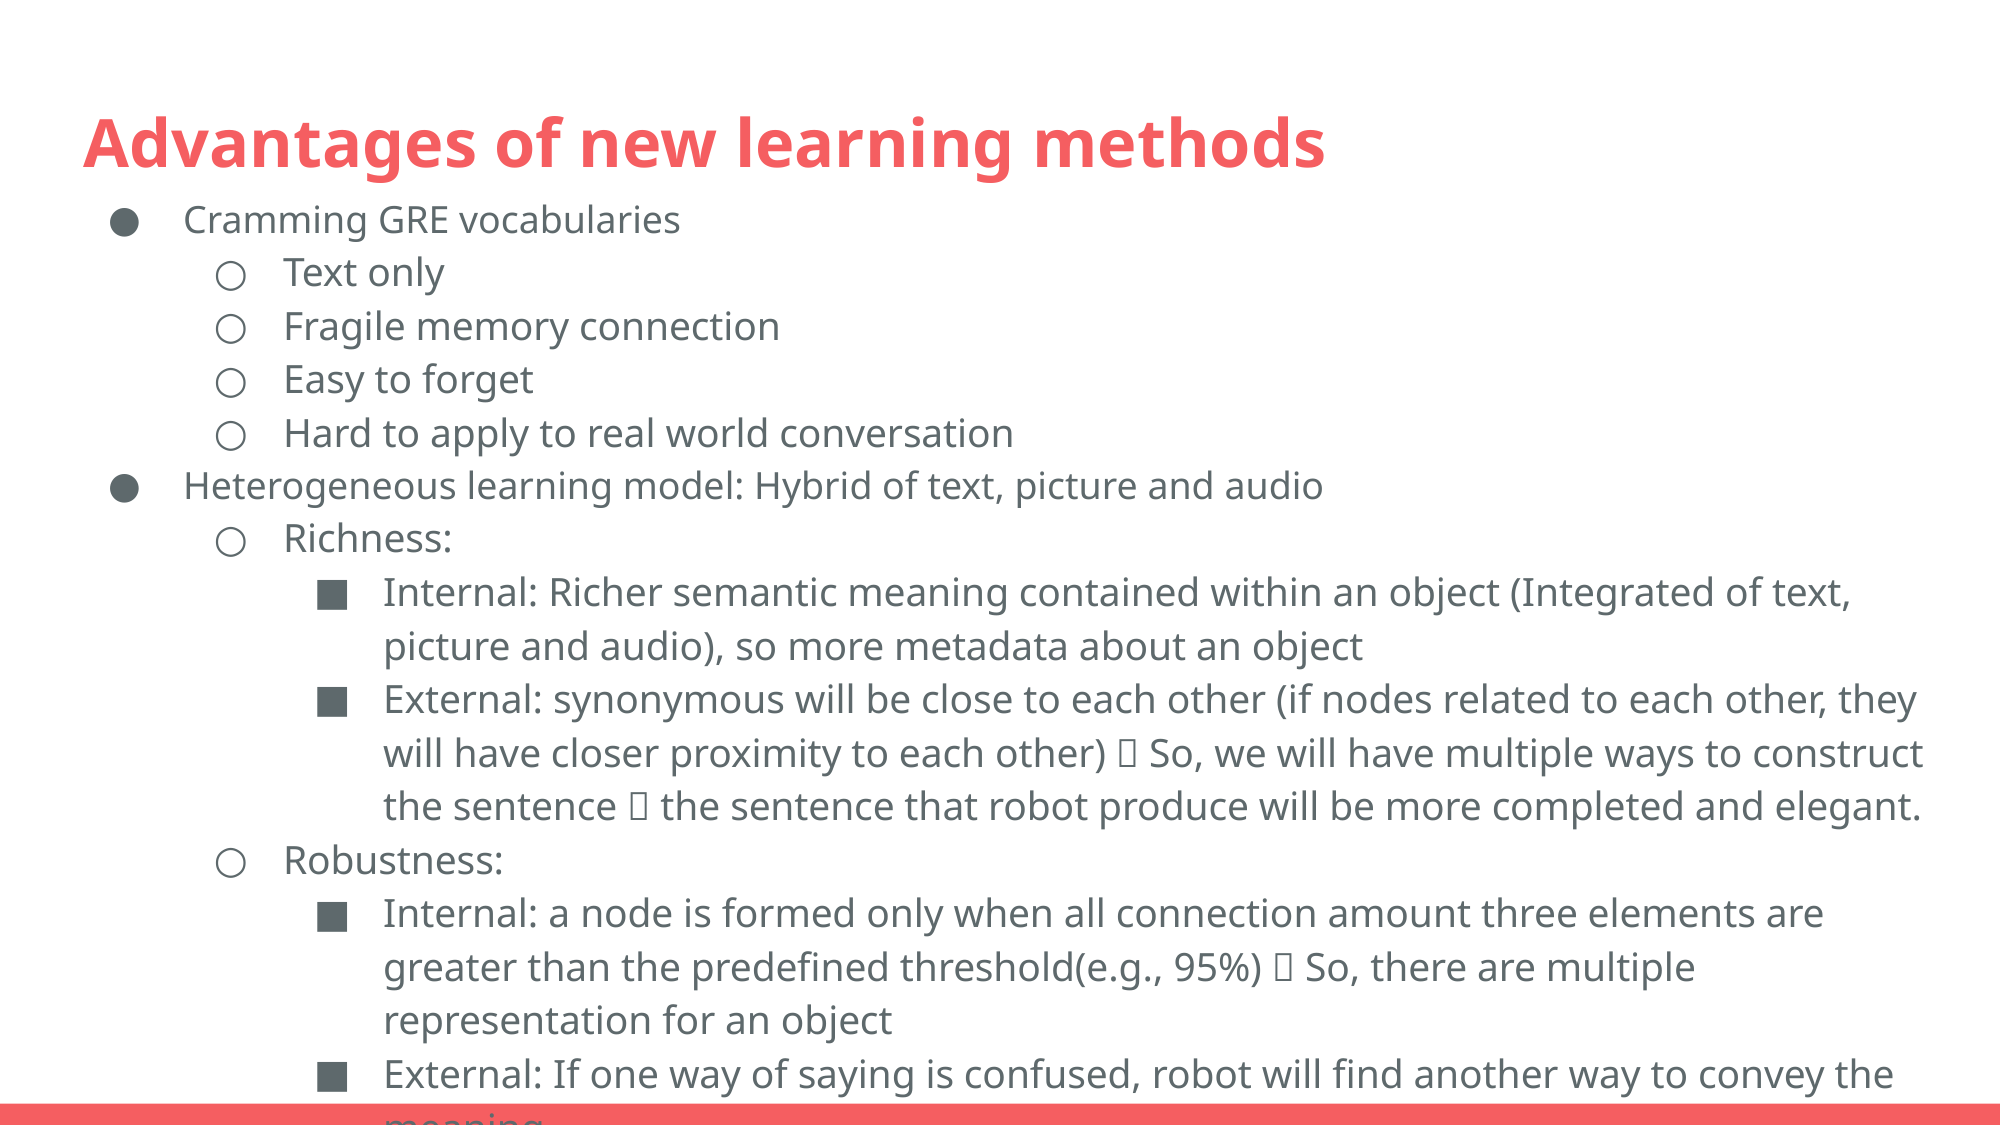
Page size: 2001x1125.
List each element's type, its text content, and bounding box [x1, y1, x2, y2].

list Cramming GRE vocabularies Text only Fragile memory connection Easy to forget Hard to apply to real world conversation Heterogeneous learning model: Hybrid of text, picture and audio Richness: Internal: Richer semantic meaning contained within an object (Integrated of text, picture and audio), so more metadata about an object External: synonymous will be close to each other (if nodes related to each other, they will have closer proximity to each other)  So, we will have multiple ways to construct the sentence  the sentence that robot produce will be more completed and elegant. Robustness: Internal: a node is formed only when all connection amount three elements are greater than the predefined threshold(e.g., 95%)  So, there are multiple representation for an object External: If one way of saying is confused, robot will find another way to convey the meaning. More …. [68, 174, 1957, 1080]
title Advantages of new learning methods [68, 85, 1932, 174]
